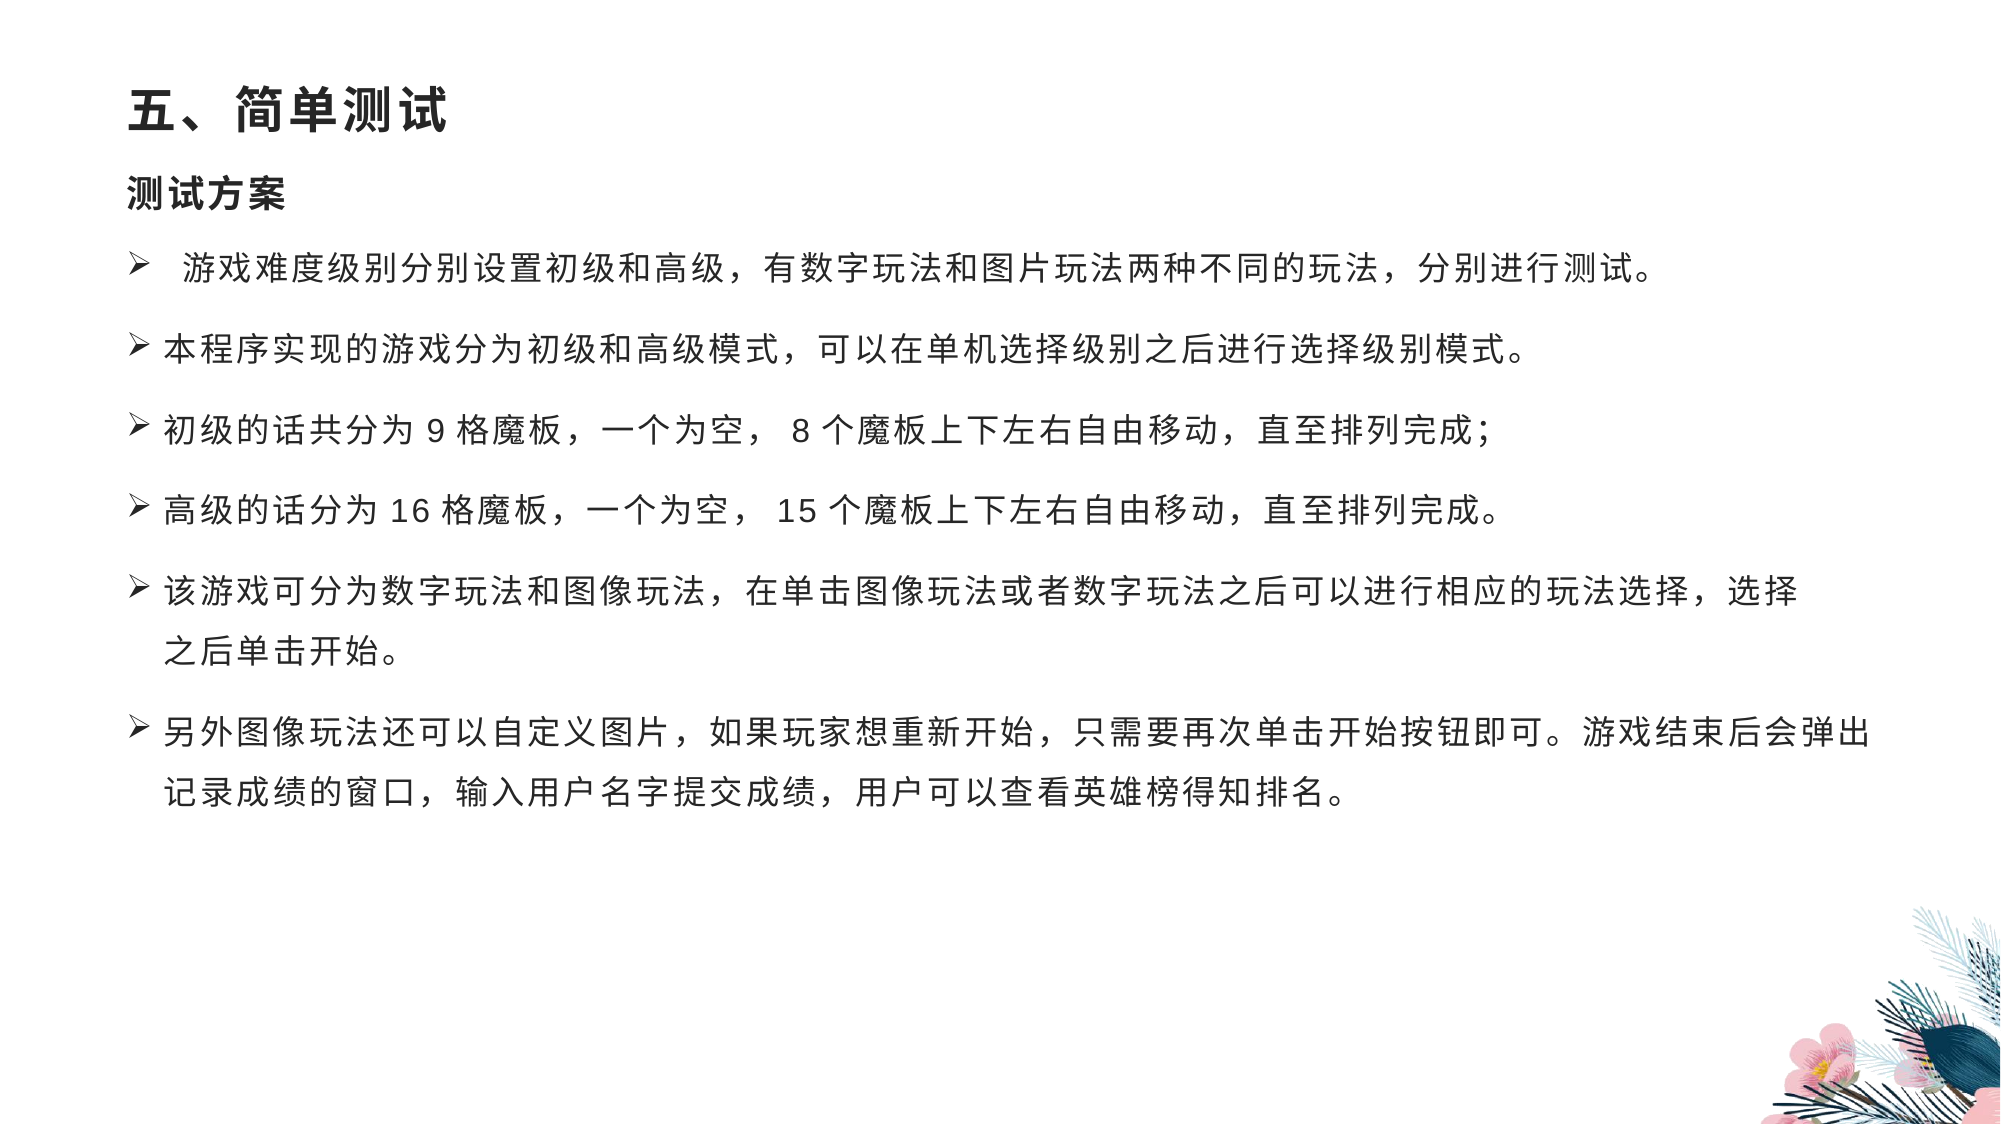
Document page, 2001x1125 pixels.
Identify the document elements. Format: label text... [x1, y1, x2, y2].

list 测试方案 游戏难度级别分别设置初级和高级，有数字玩法和图片玩法两种不同的玩法，分别进行测试。 本程序实现的游戏分为初级和高级模式，可以在单机选择级别之后进行选择级别模式。 初级的话共分为9格魔板，一个为空，8个魔板上下左右自由移动，直至排列完成； 高级的话分为16格魔板，一个为空，15个魔板上下左右自由移动，直至排列完成。 该游戏可分为数字玩法和图像玩法，在单击图像玩法或者数字玩法之后可以进行相应的玩法选择，选择 之后单击开始。 另外图像玩法还可以自定义图片，如果玩家想重新开始，只需要再次单击开始按钮即可。游戏结束后会弹出记录成绩的窗口，输入用户名字提交成绩，用户可以查看英雄榜得知排名。 [109, 156, 1891, 1041]
title 五、简单测试 [109, 72, 1891, 146]
picture [1718, 874, 2001, 1124]
